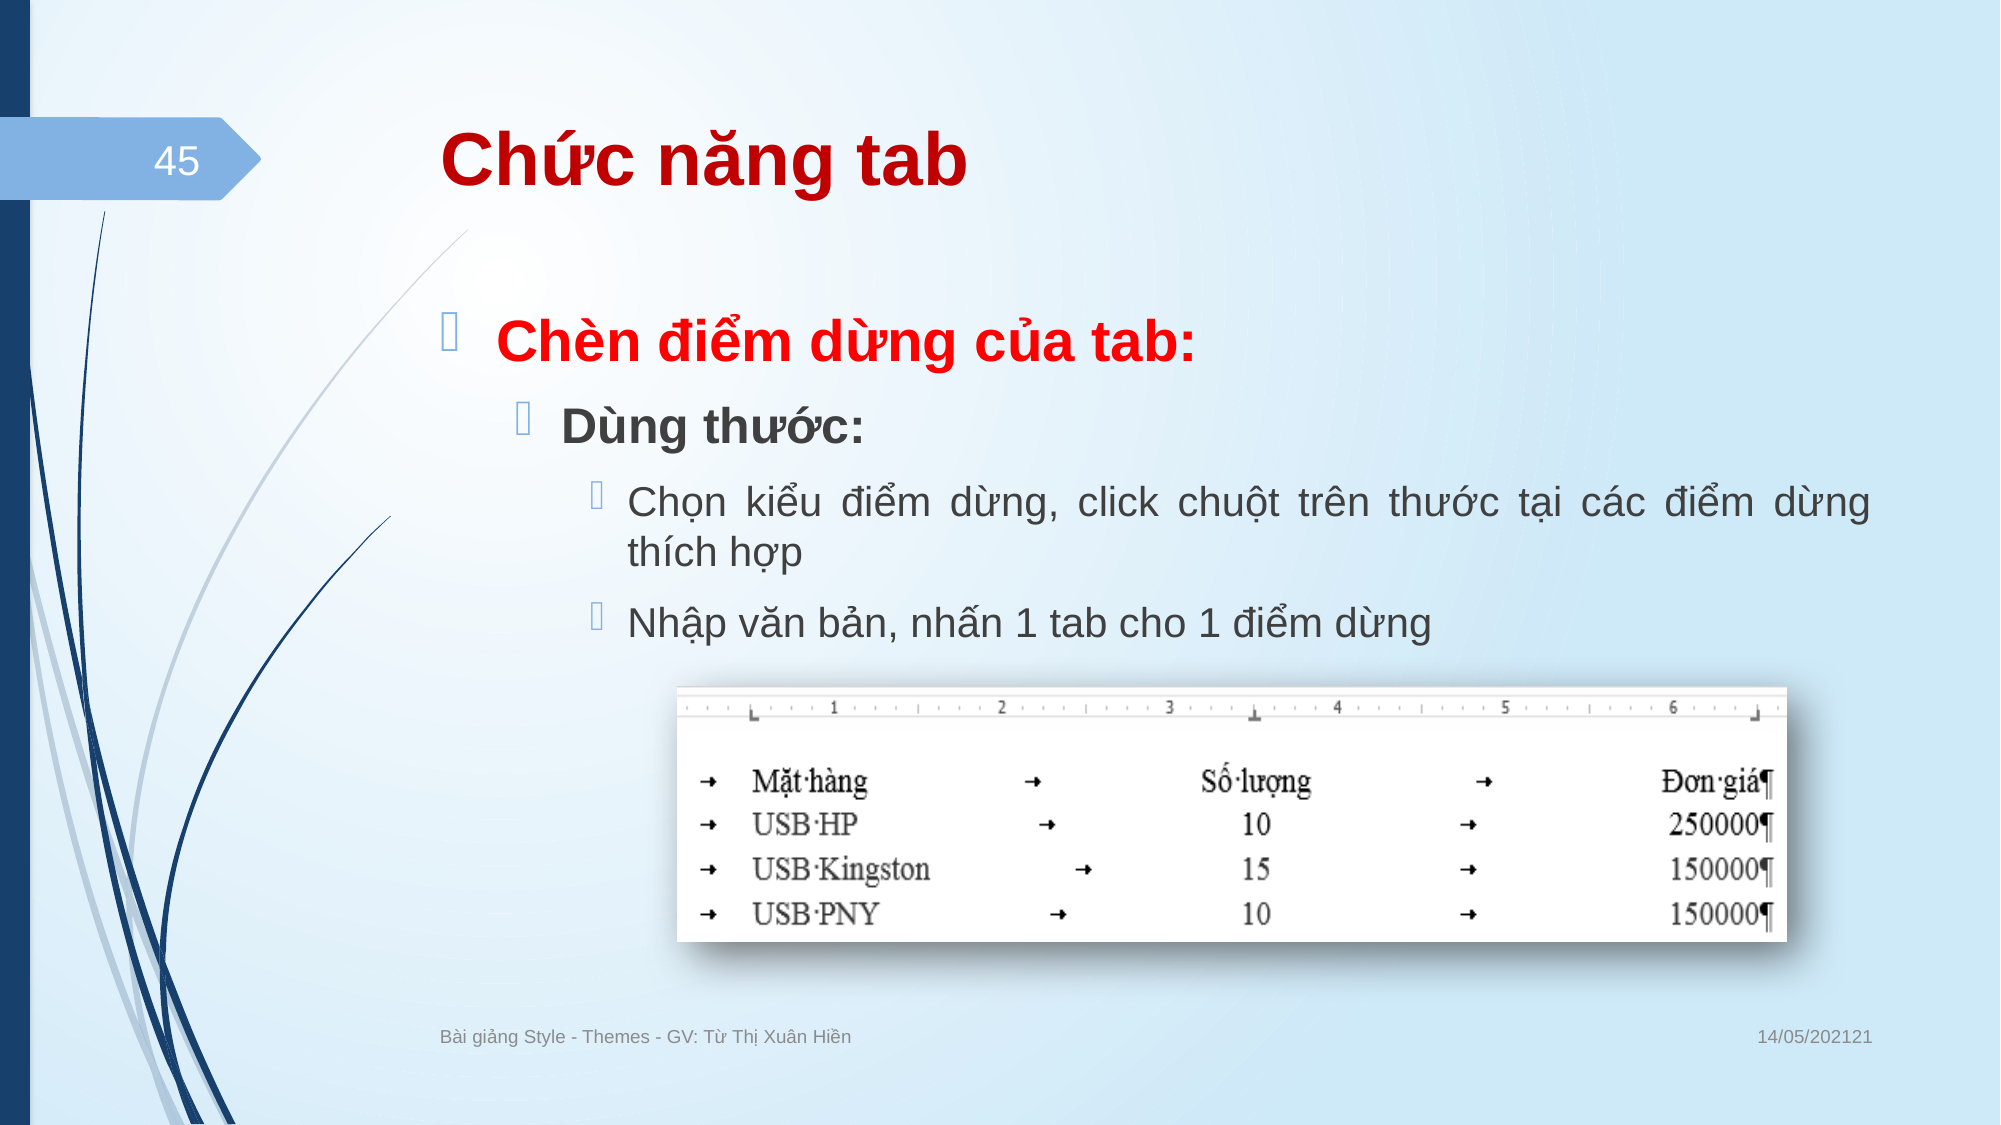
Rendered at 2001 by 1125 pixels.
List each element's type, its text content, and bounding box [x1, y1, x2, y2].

picture [677, 686, 1787, 942]
list Chèn điểm dừng của tab: Dùng thước: Chọn kiểu điểm dừng, click chuột trên thước tại các điểm dừng thích hợp Nhập văn bản, nhấn 1 tab cho 1 điểm dừng [424, 295, 1888, 970]
footer Bài giảng Style - Themes - GV: Từ Thị Xuân Hiền [424, 1006, 1675, 1067]
slide_number 45 [87, 129, 216, 190]
title Chức năng tab [425, 102, 1888, 261]
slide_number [1699, 1005, 1888, 1067]
